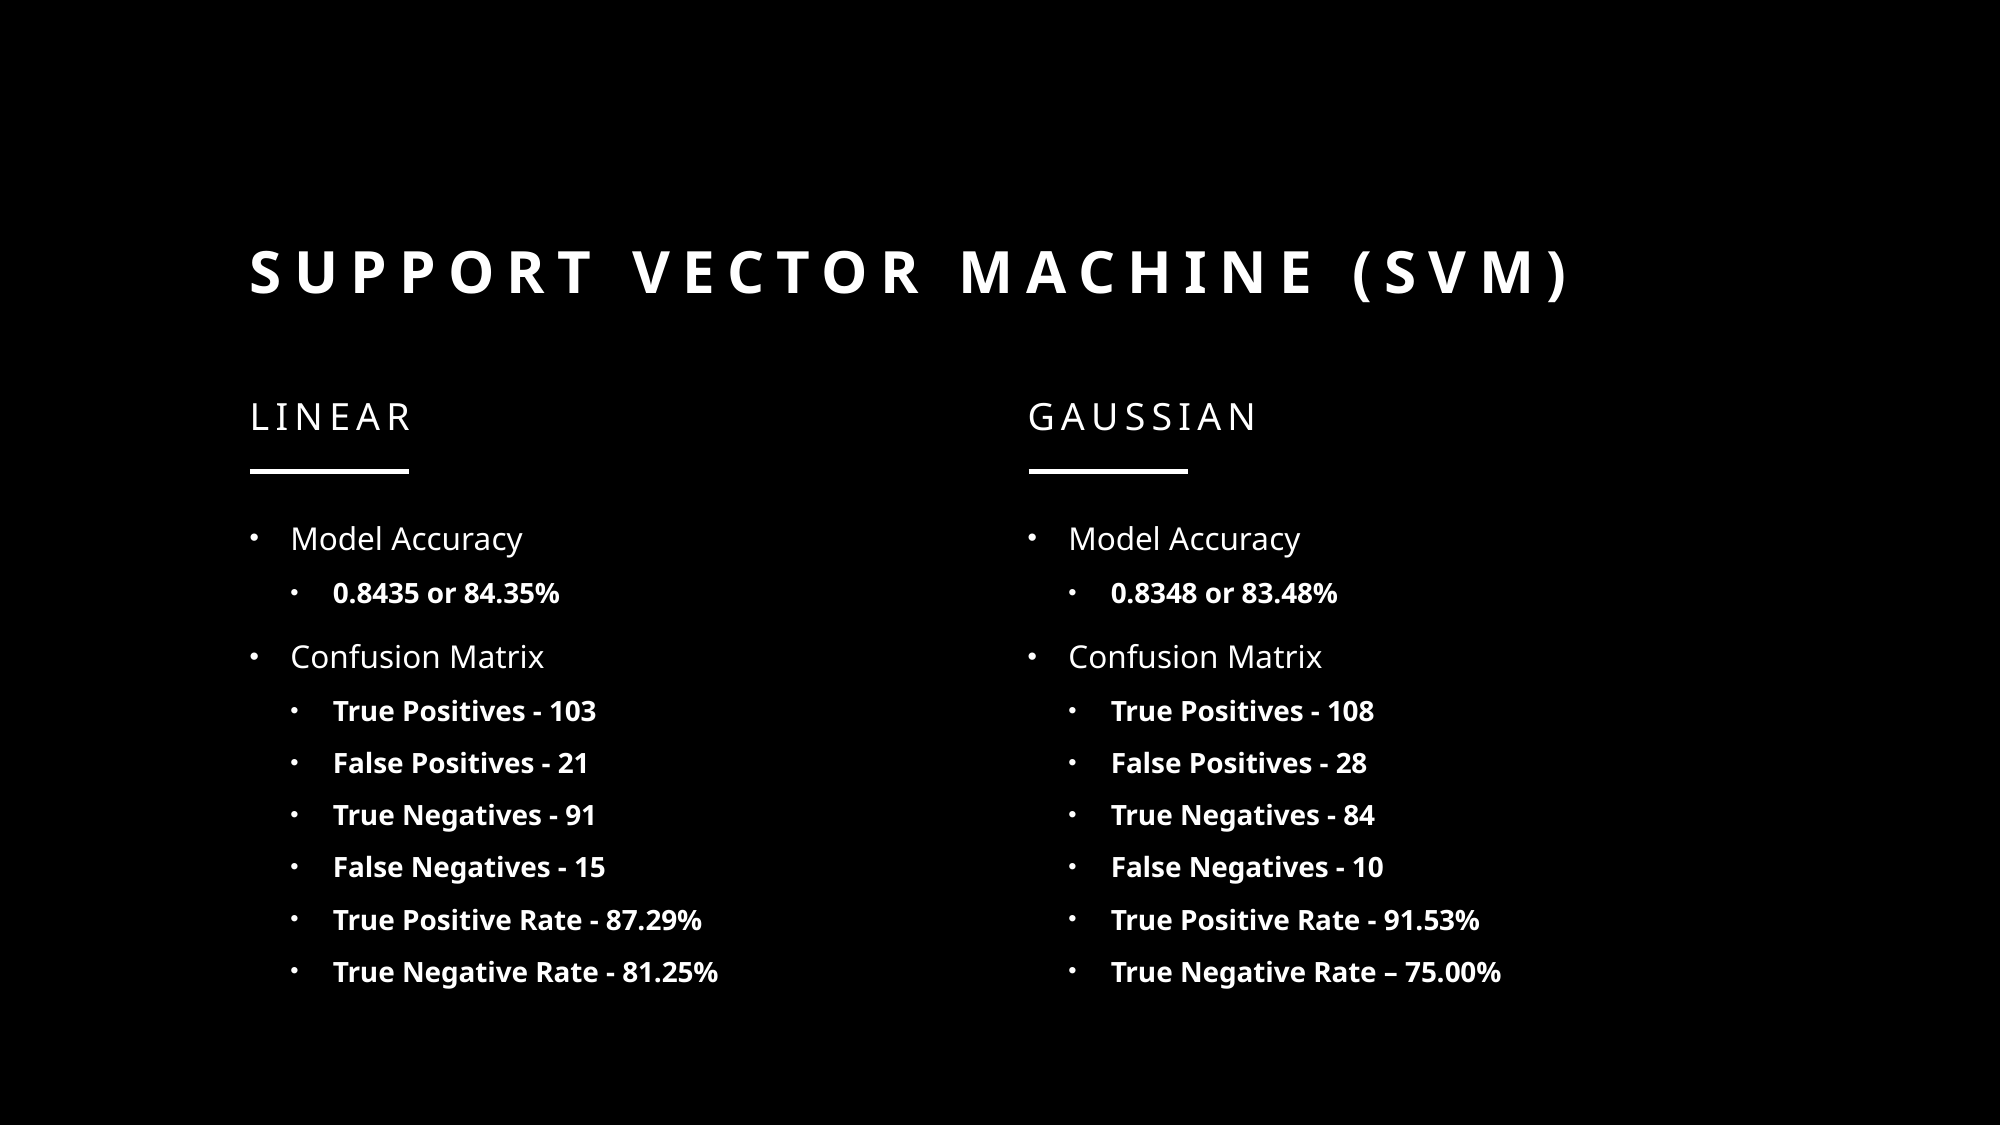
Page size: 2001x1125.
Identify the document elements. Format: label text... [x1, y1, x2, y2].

list Linear [234, 330, 972, 446]
title Support vector machine (svm) [234, 177, 1750, 313]
list Model Accuracy 0.8435 or 84.35% Confusion Matrix True Positives - 103 False Positives - 21 True Negatives - 91 False Negatives - 15 True Positive Rate - 87.29% True Negative Rate - 81.25% [234, 500, 972, 1000]
list Gaussian [1012, 330, 1750, 446]
list Model Accuracy 0.8348 or 83.48% Confusion Matrix True Positives - 108 False Positives - 28 True Negatives - 84 False Negatives - 10 True Positive Rate - 91.53% True Negative Rate – 75.00% [1012, 500, 1750, 1000]
